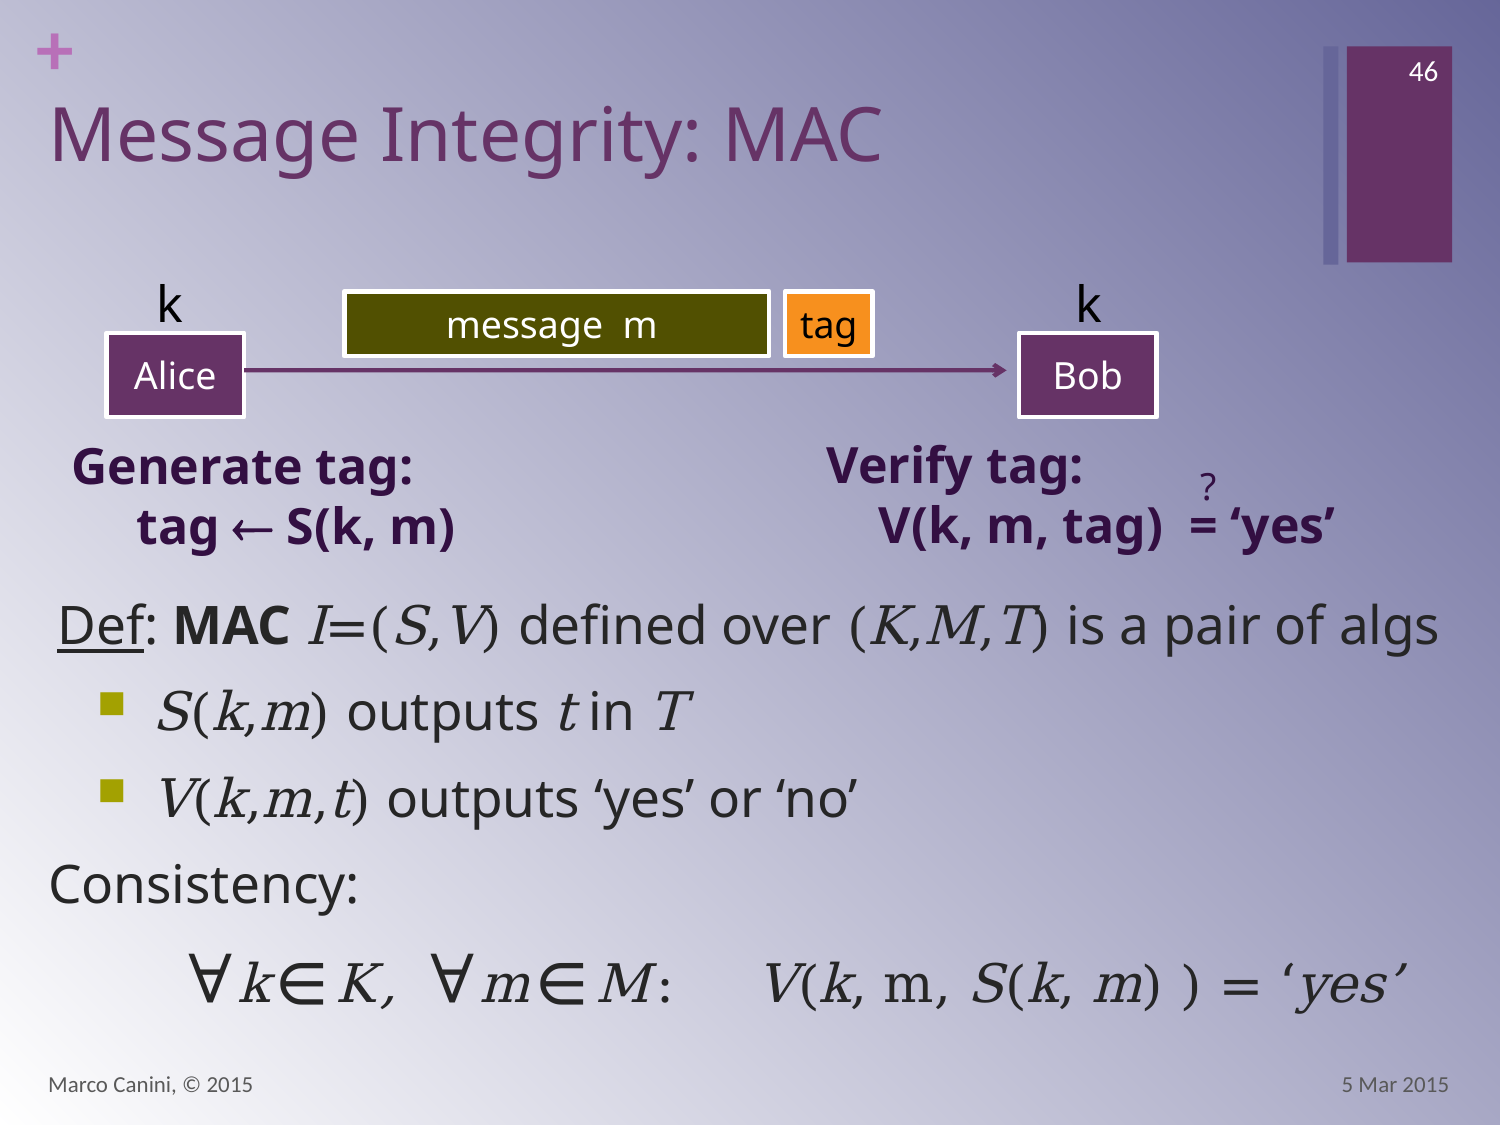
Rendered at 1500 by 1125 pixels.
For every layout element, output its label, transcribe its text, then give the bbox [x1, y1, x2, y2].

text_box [784, 425, 1378, 564]
title Message Integrity: MAC [33, 79, 1322, 263]
text_box message m [342, 289, 771, 358]
text_box k [1060, 265, 1118, 341]
slide_number 46 [1362, 39, 1454, 100]
text_box Bob [1017, 331, 1159, 419]
list Def: MAC I=(S,V) defined over (K,M,T) is a pair of algs S(k,m) outputs t in T V(k,m,t) outputs ‘yes’ or ‘no’ Consistency: ∀k∈K, ∀m∈M: V(k, m, S(k, m) ) = ‘yes’ [33, 584, 1465, 1054]
text_box Alice [104, 331, 246, 419]
text_box Generate tag: tag  S(k, m) [56, 427, 595, 562]
text_box [244, 363, 1007, 378]
footer Marco Canini, © 2015 [33, 1053, 1038, 1114]
text_box tag [783, 289, 875, 358]
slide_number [1114, 1053, 1465, 1114]
text_box k [142, 265, 199, 341]
